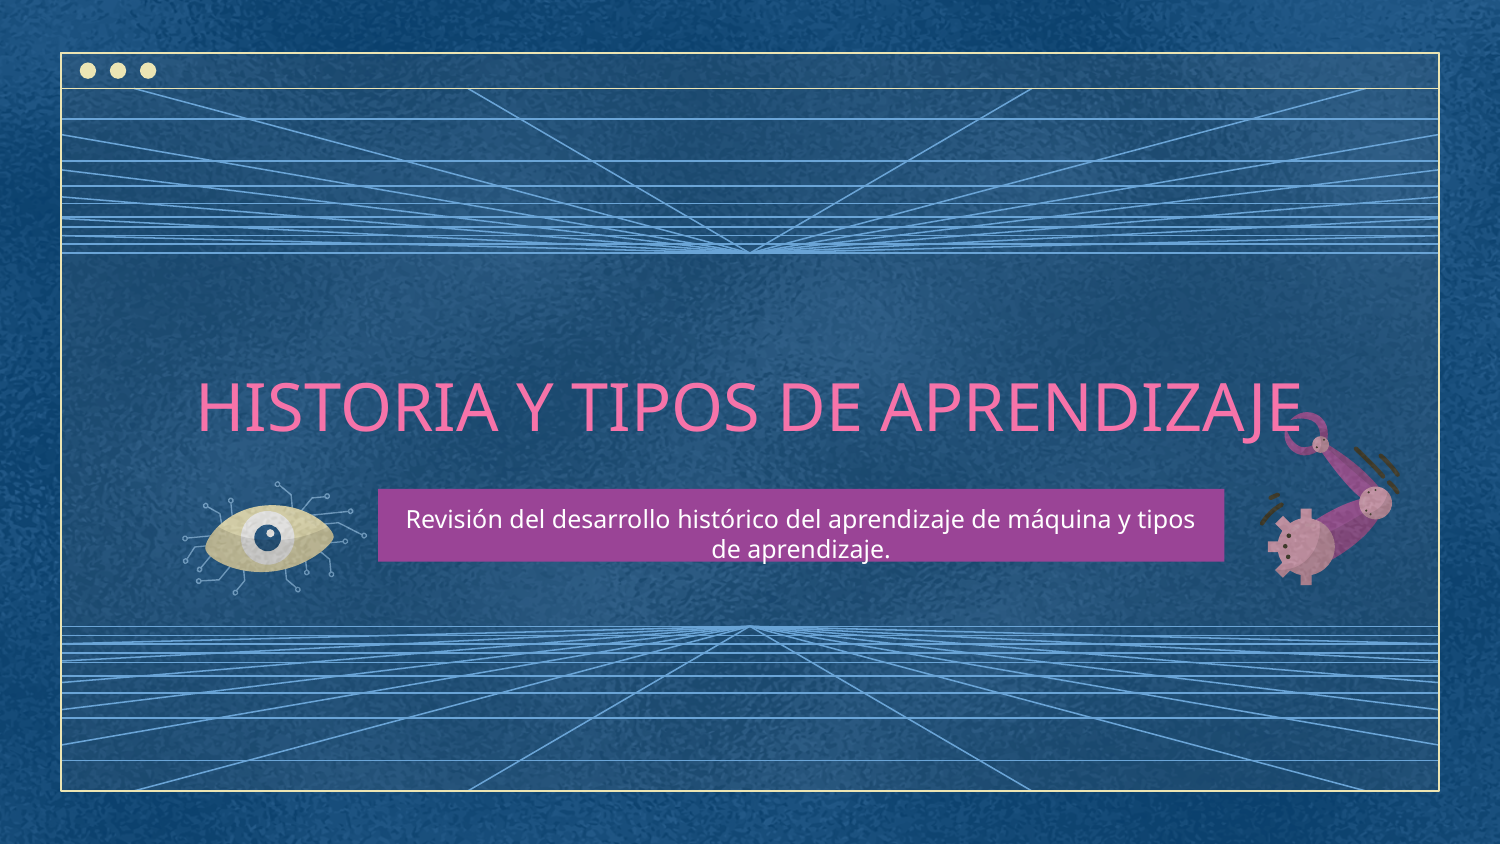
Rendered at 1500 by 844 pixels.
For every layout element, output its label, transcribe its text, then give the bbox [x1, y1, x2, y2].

title HISTORIA Y TIPOS DE APRENDIZAJE [175, 335, 1325, 474]
subtitle Revisión del desarrollo histórico del aprendizaje de máquina y tipos de aprendizaje. [378, 488, 1225, 562]
